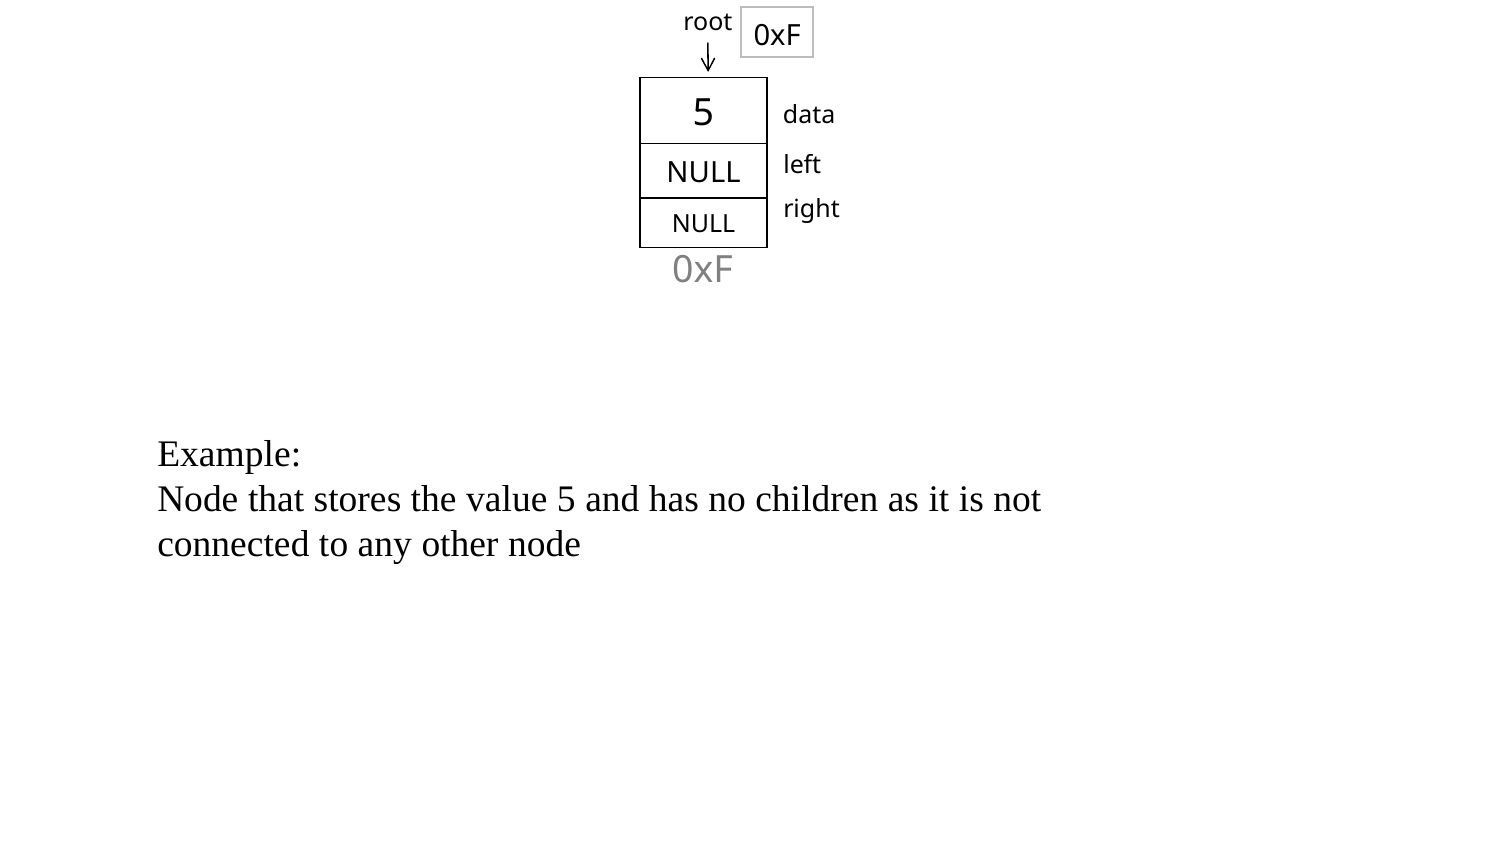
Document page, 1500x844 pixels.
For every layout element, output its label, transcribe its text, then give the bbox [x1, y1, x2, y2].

table_header 0xF [742, 8, 812, 56]
text_box right [768, 185, 856, 230]
text_box root [668, 0, 748, 43]
text_box data [768, 91, 851, 136]
table_cell NULL [641, 199, 766, 247]
text_box 0xF [657, 237, 748, 297]
text_box left [768, 141, 837, 185]
text_box Example: Node that stores the value 5 and has no children as it is not connected to any other node [142, 421, 1165, 572]
table_cell NULL [641, 144, 766, 197]
table_header 5 [641, 78, 766, 143]
